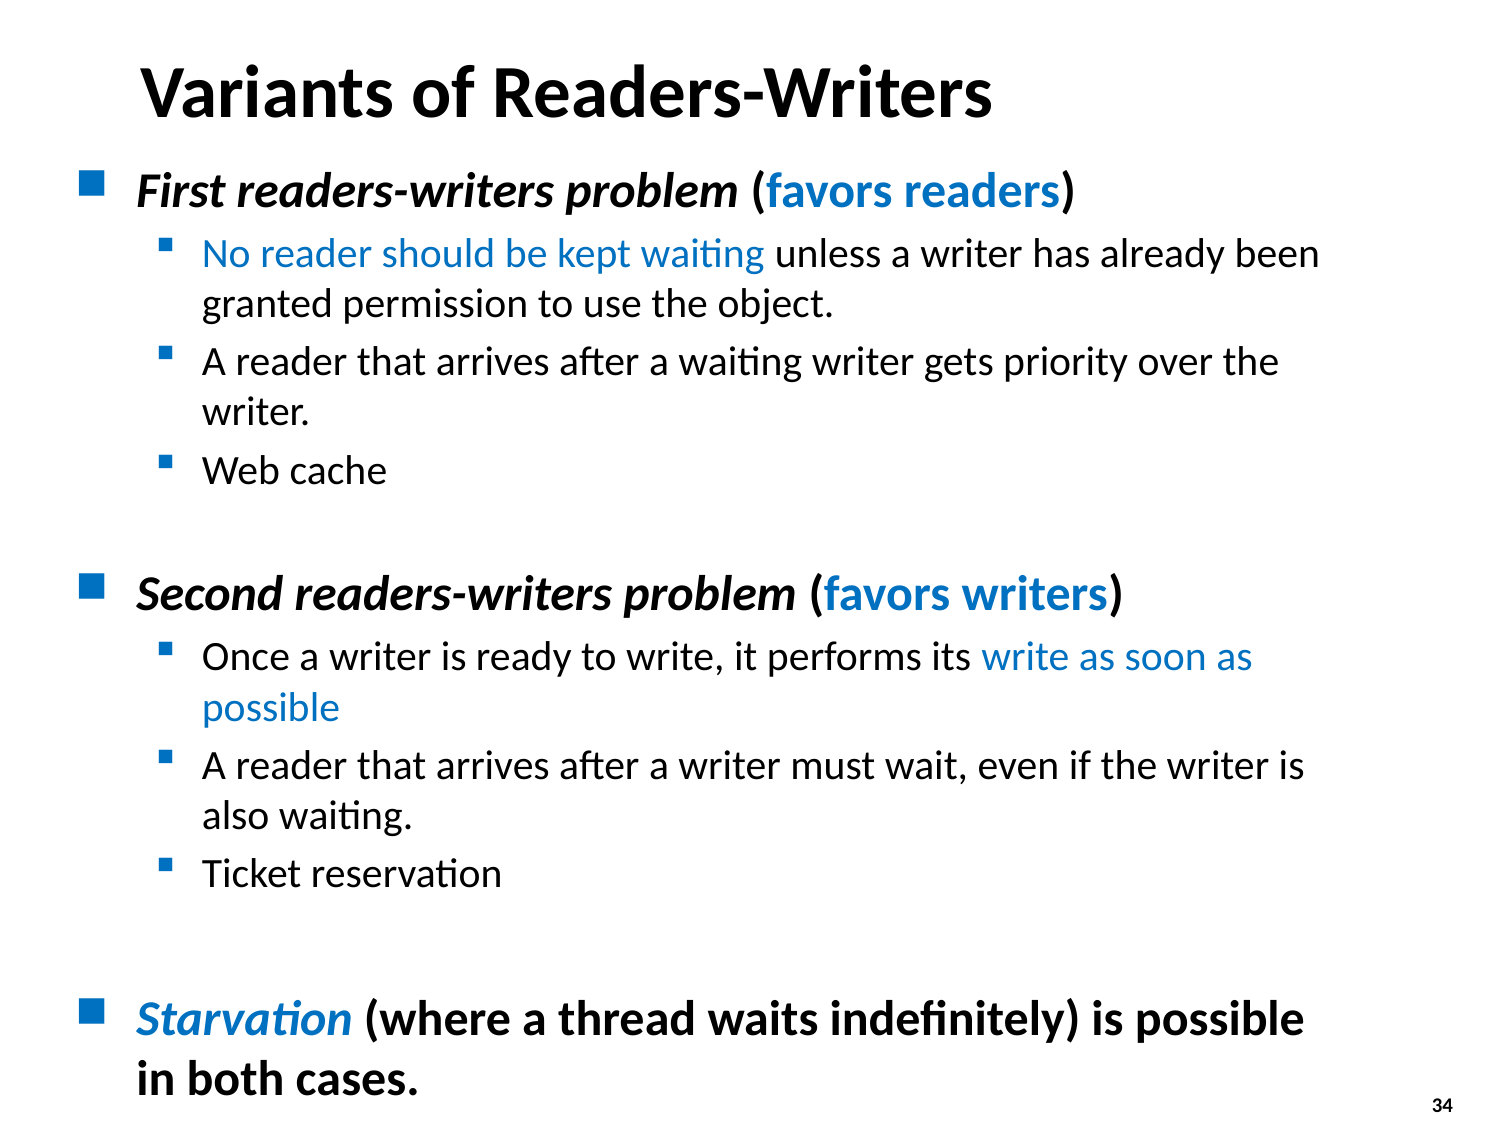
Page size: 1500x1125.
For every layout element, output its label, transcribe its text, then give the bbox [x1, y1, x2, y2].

title Variants of Readers-Writers [124, 24, 1371, 151]
list First readers-writers problem (favors readers) No reader should be kept waiting unless a writer has already been granted permission to use the object. A reader that arrives after a waiting writer gets priority over the writer. Web cache Second readers-writers problem (favors writers) Once a writer is ready to write, it performs its write as soon as possible A reader that arrives after a writer must wait, even if the writer is also waiting. Ticket reservation Starvation (where a thread waits indefinitely) is possible in both cases. [64, 149, 1361, 1040]
